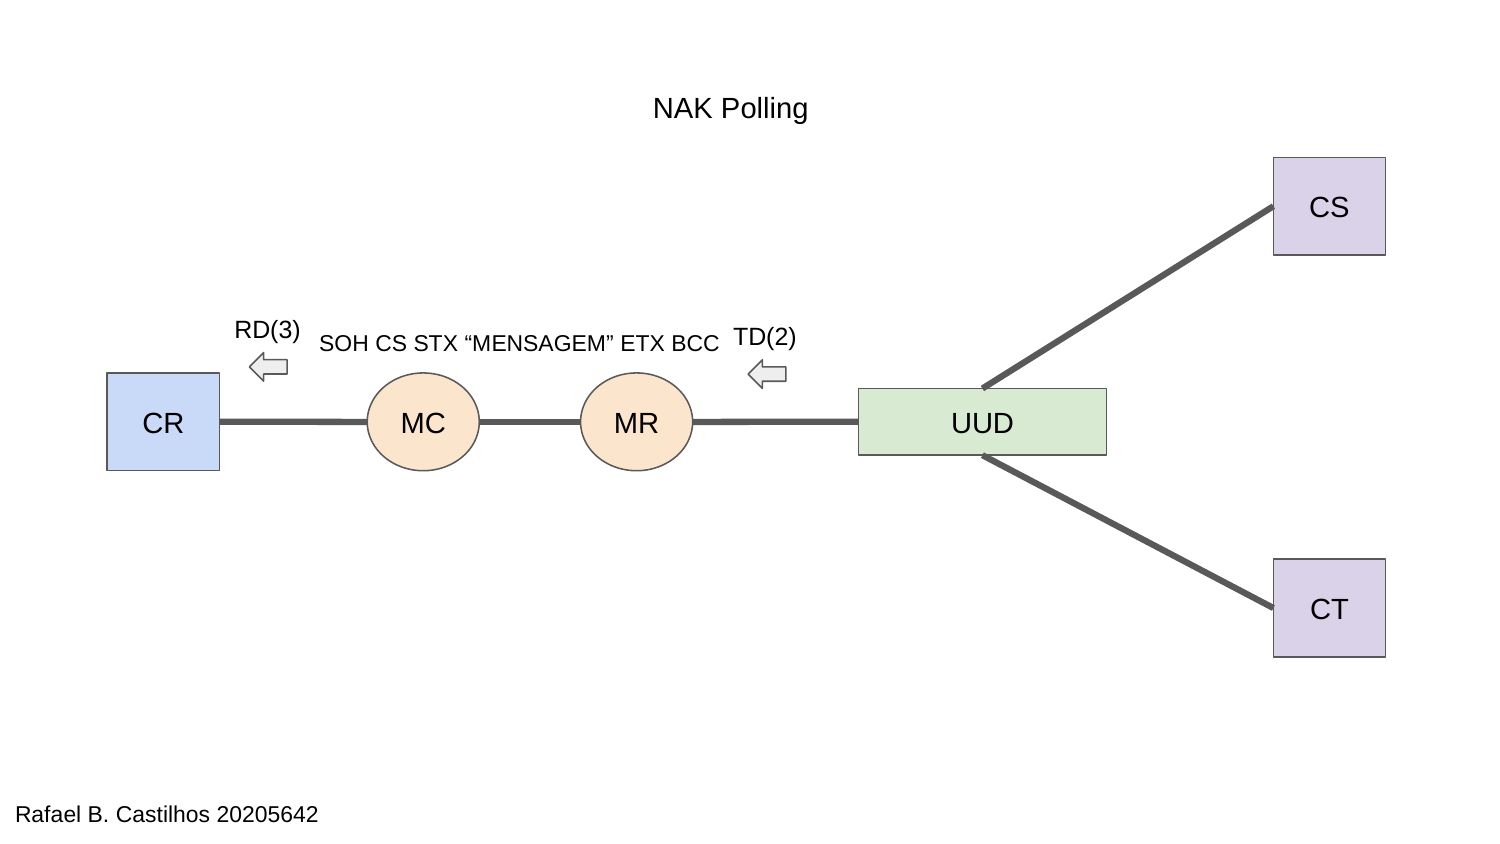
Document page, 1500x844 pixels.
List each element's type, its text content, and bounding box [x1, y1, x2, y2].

text_box CR [107, 372, 220, 471]
text_box [249, 352, 288, 382]
text_box Rafael B. Castilhos 20205642 [0, 785, 354, 841]
text_box UUD [858, 388, 1107, 456]
text_box TD(2) [718, 305, 859, 366]
text_box RD(3) [219, 298, 360, 359]
text_box CT [1273, 559, 1386, 657]
text_box MR [580, 372, 693, 471]
text_box CS [1273, 157, 1386, 256]
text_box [982, 205, 1274, 389]
text_box [748, 366, 786, 389]
text_box NAK Polling [637, 74, 862, 140]
text_box MC [367, 372, 480, 471]
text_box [982, 454, 1274, 609]
text_box SOH CS STX “MENSAGEM” ETX BCC [304, 314, 771, 370]
